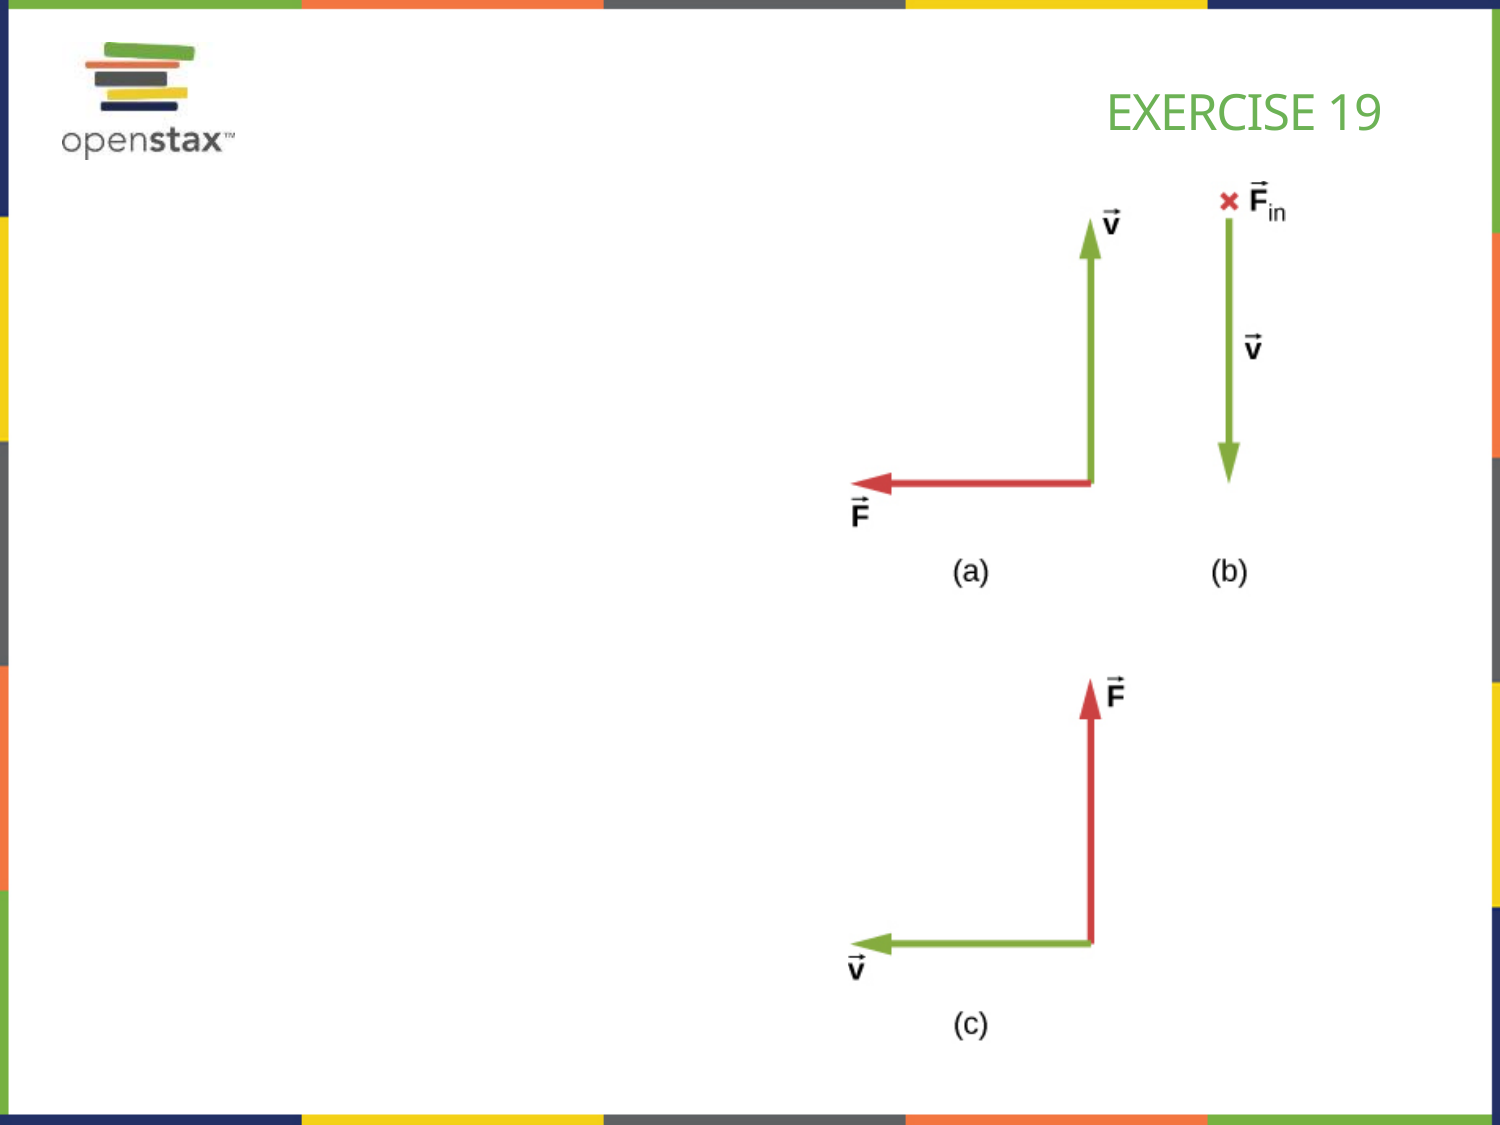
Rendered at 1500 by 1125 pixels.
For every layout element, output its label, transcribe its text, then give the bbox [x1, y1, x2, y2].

title Exercise 19 [241, 39, 1398, 148]
picture [0, 0, 1500, 1125]
